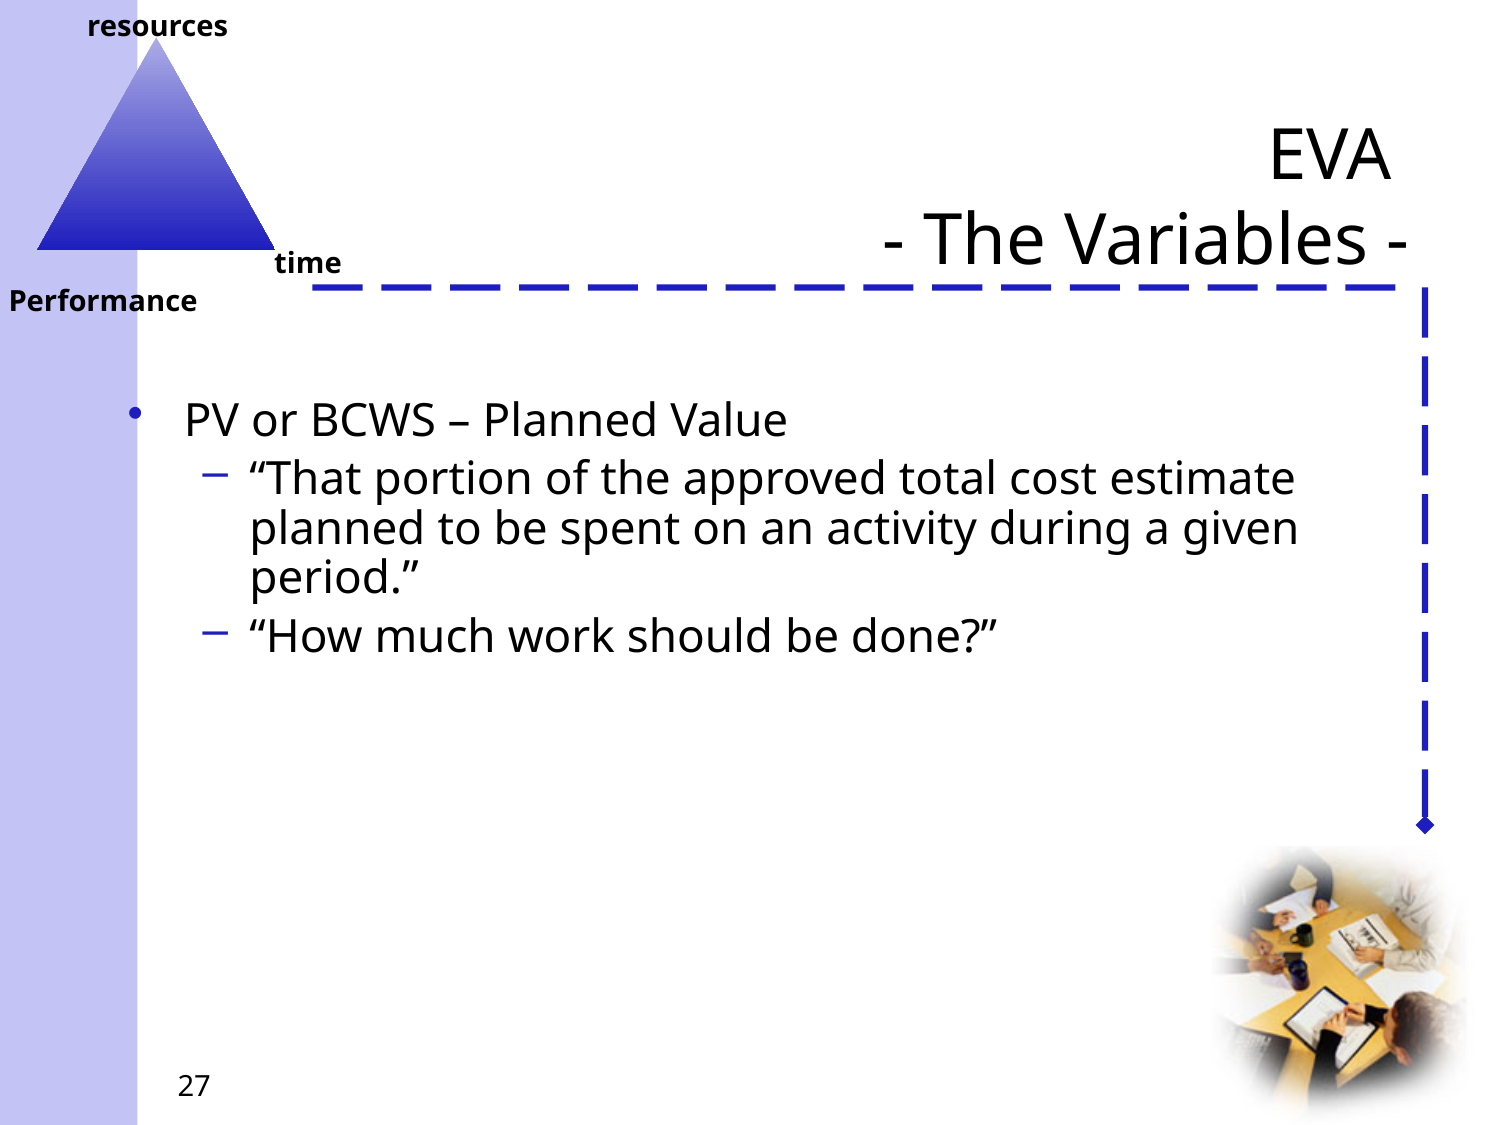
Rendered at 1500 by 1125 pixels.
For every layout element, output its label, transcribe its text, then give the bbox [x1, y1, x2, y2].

list PV or BCWS – Planned Value “That portion of the approved total cost estimate planned to be spent on an activity during a given period.” “How much work should be done?” [112, 324, 1388, 1027]
picture [1187, 834, 1500, 1125]
title EVA - The Variables - [312, 99, 1426, 288]
footer 27 [162, 1027, 1126, 1101]
